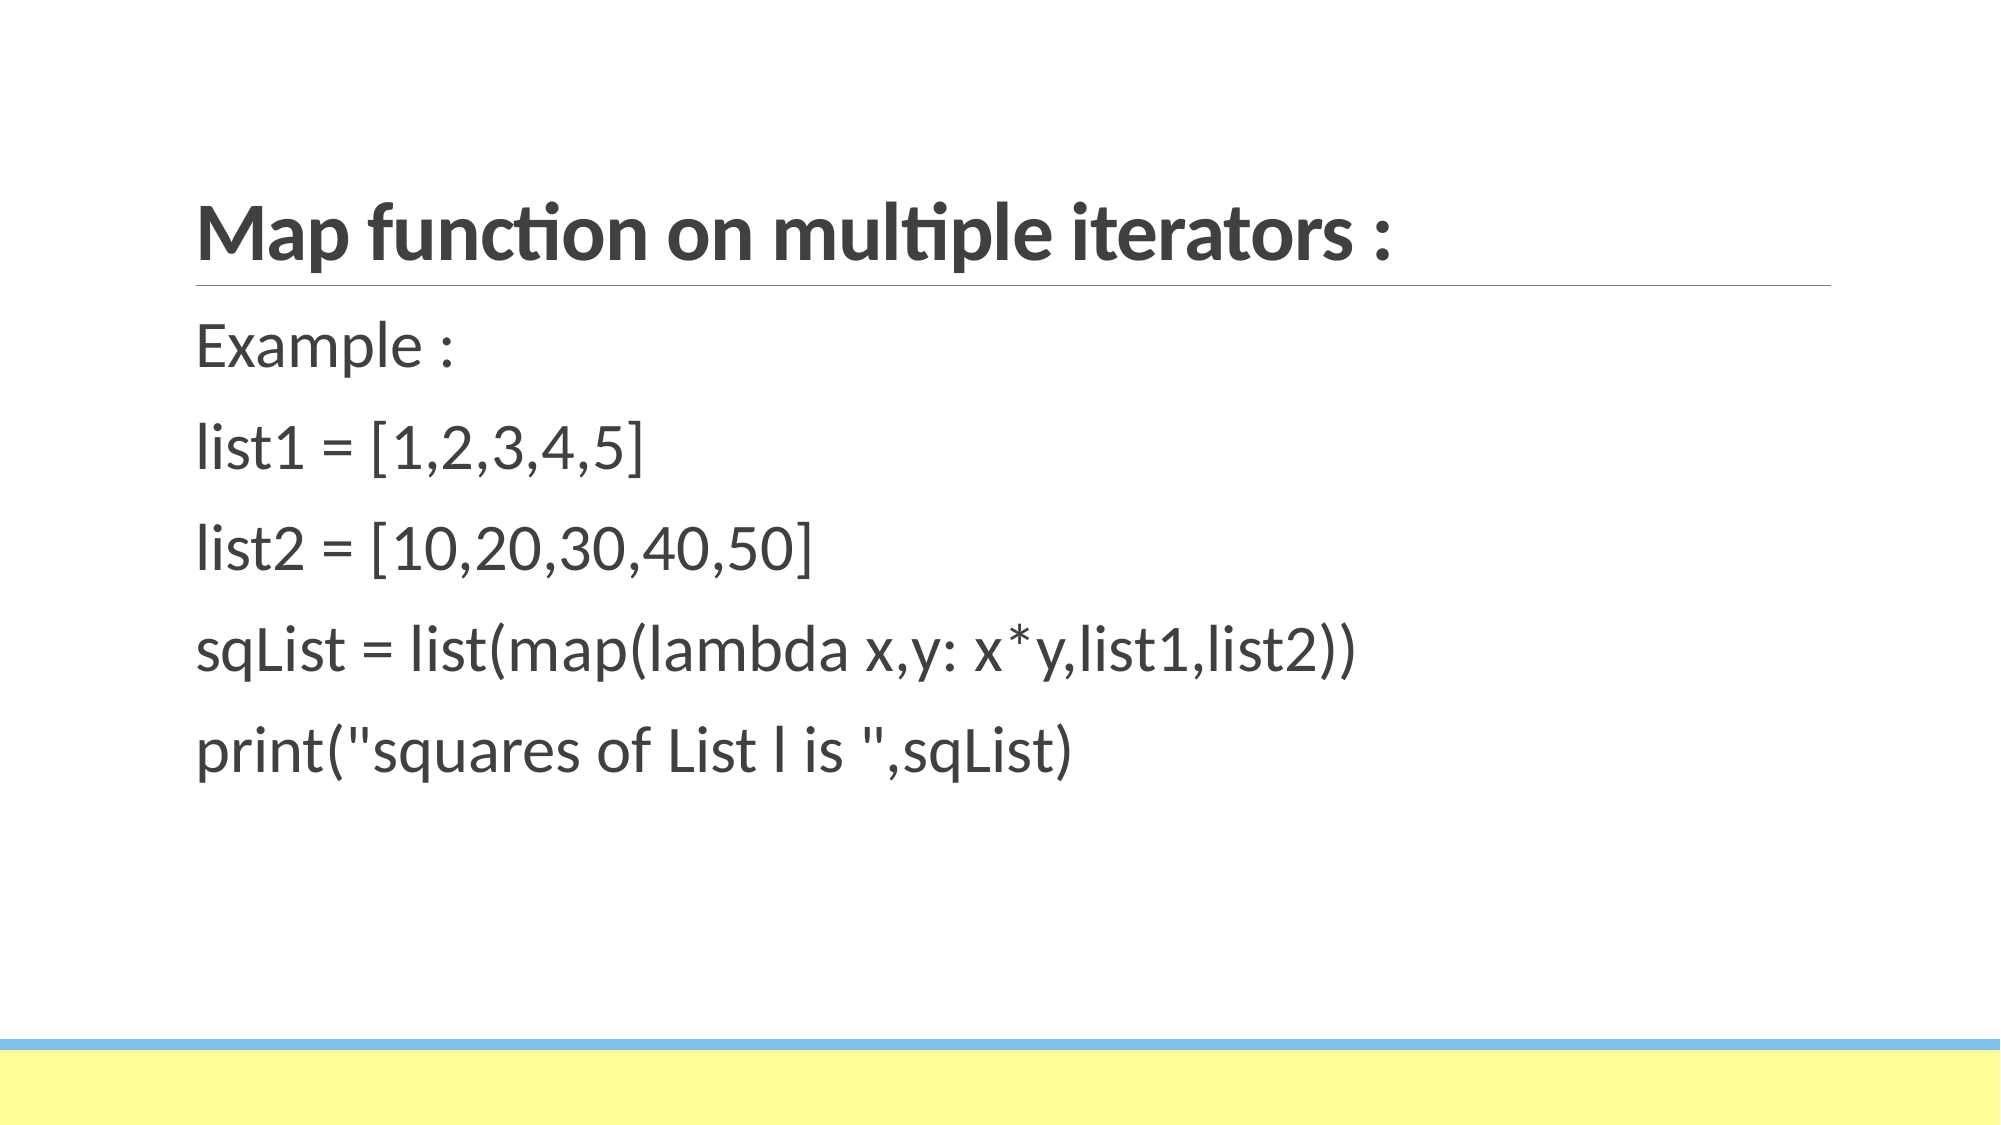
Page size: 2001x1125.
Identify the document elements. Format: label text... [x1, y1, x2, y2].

title Map function on multiple iterators : [180, 47, 1830, 285]
list Example : list1 = [1,2,3,4,5] list2 = [10,20,30,40,50] sqList = list(map(lambda x,y: x*y,list1,list2)) print("squares of List l is ",sqList) [180, 302, 1830, 963]
